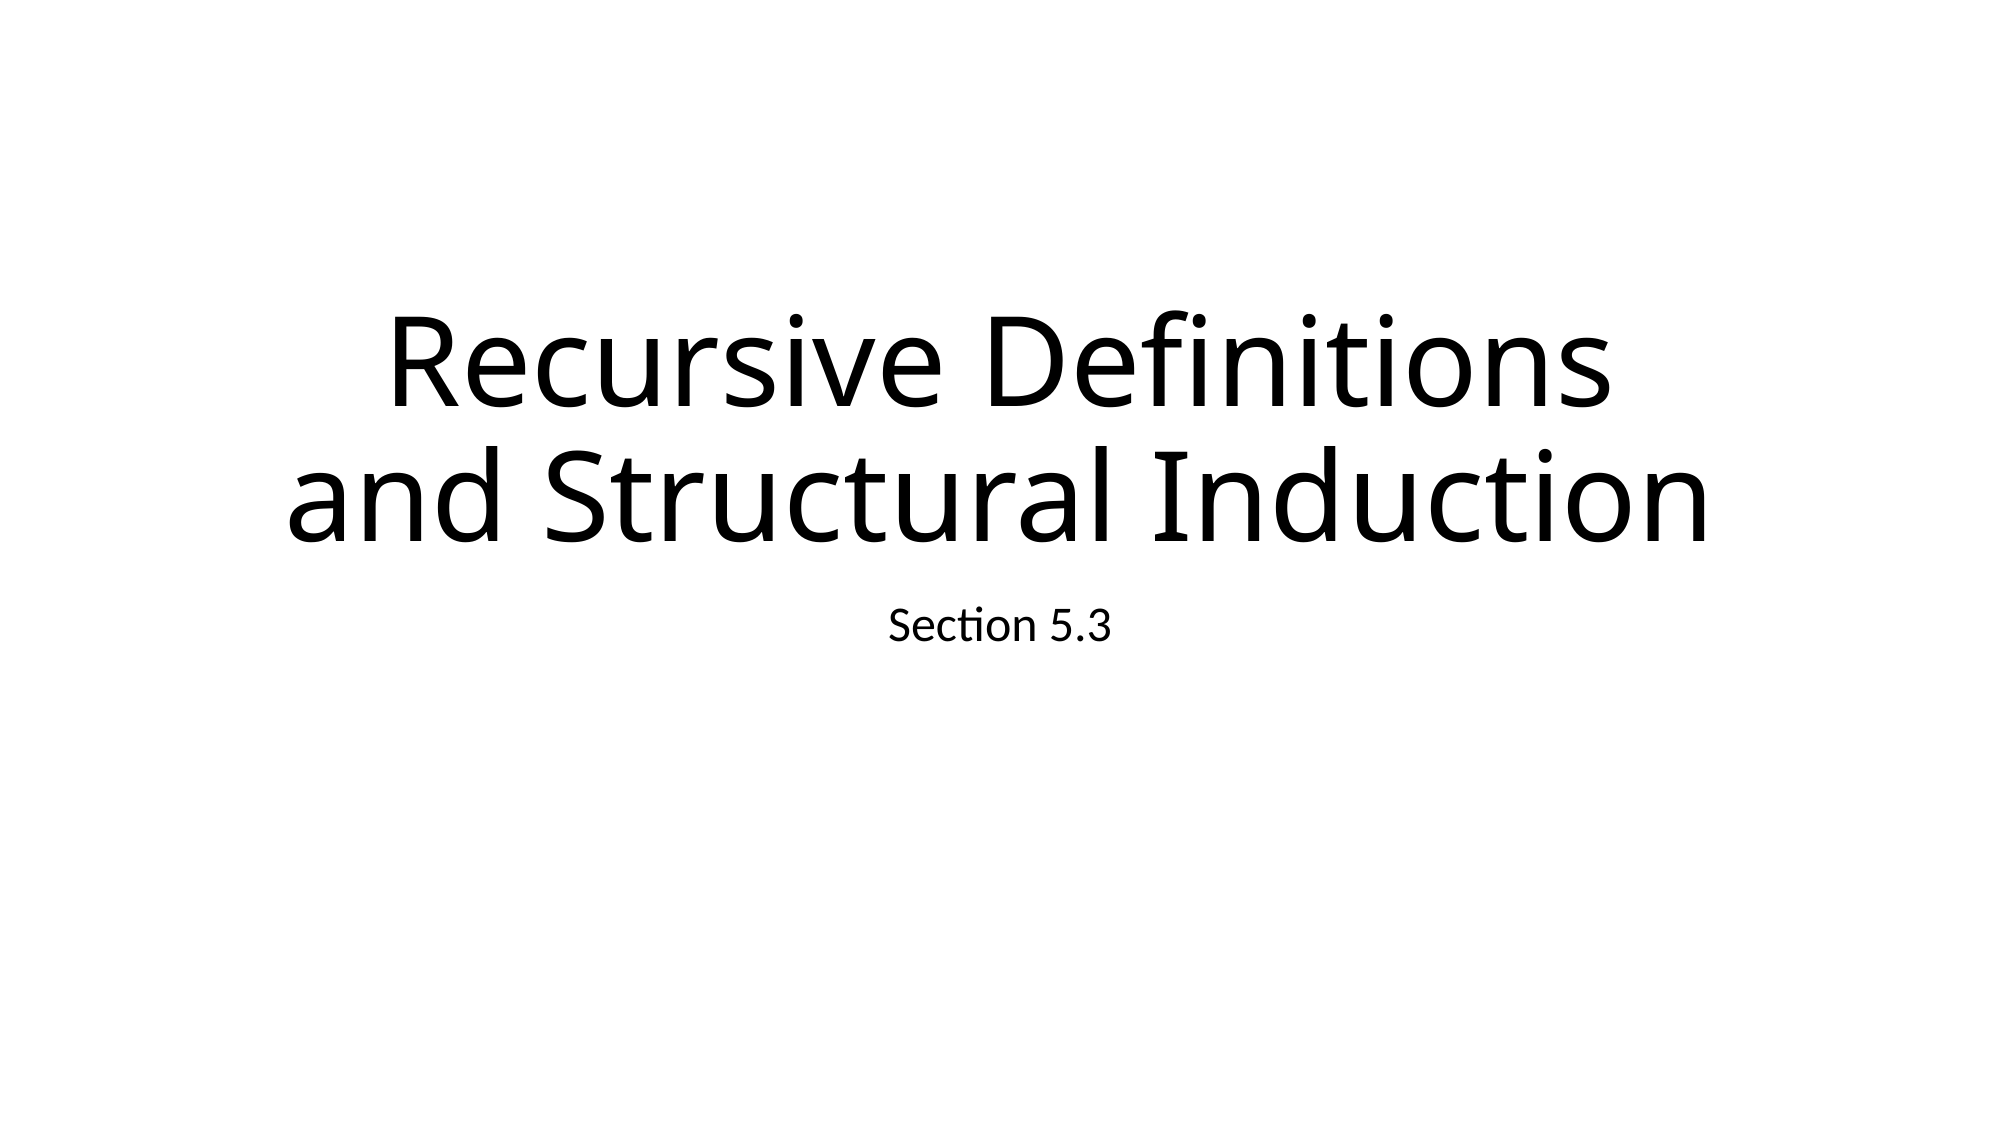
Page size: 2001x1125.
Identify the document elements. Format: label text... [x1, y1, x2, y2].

title Recursive Definitions and Structural Induction [249, 184, 1750, 576]
subtitle Section 5.3 [249, 590, 1750, 863]
